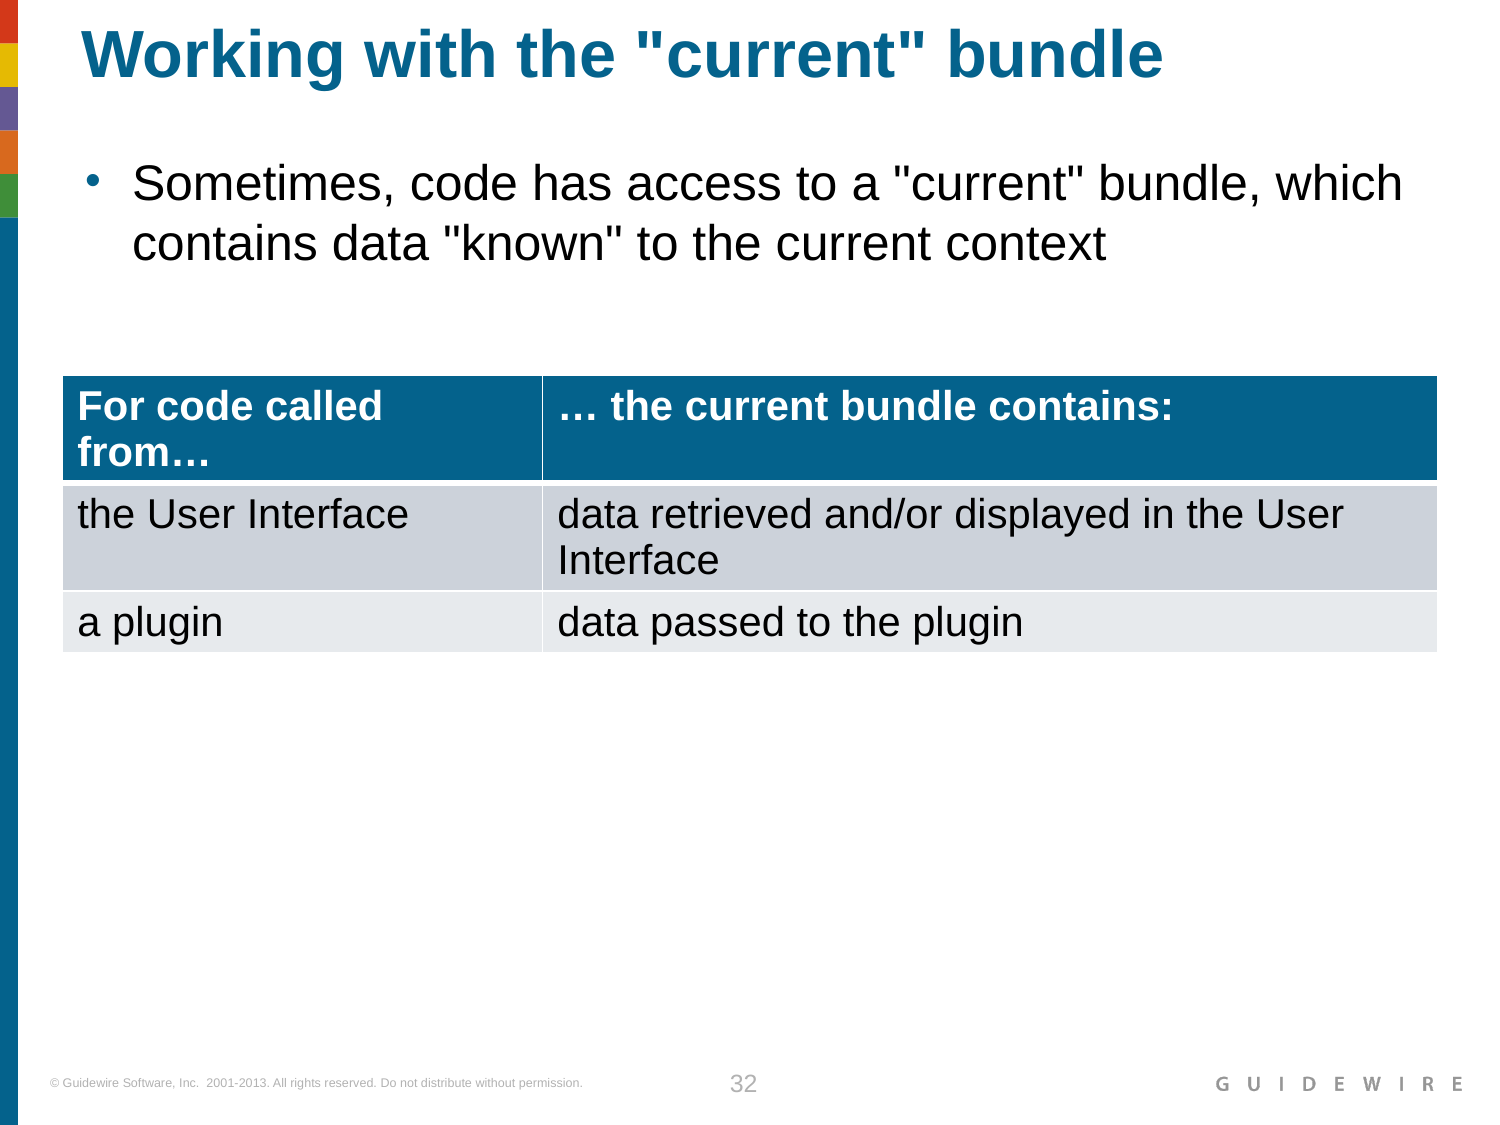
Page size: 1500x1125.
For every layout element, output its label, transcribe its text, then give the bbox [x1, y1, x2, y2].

list Sometimes, code has access to a "current" bundle, which contains data "known" to the current context [85, 149, 1450, 600]
table_cell data retrieved and/or displayed in the User Interface [543, 486, 1437, 590]
picture [1215, 1073, 1480, 1096]
table_cell the User Interface [63, 486, 542, 590]
table_header For code called from… [63, 376, 542, 480]
table_cell a plugin [63, 592, 542, 652]
table_cell data passed to the plugin [543, 592, 1437, 652]
table_header … the current bundle contains: [543, 376, 1437, 480]
title Working with the "current" bundle [81, 19, 1446, 142]
